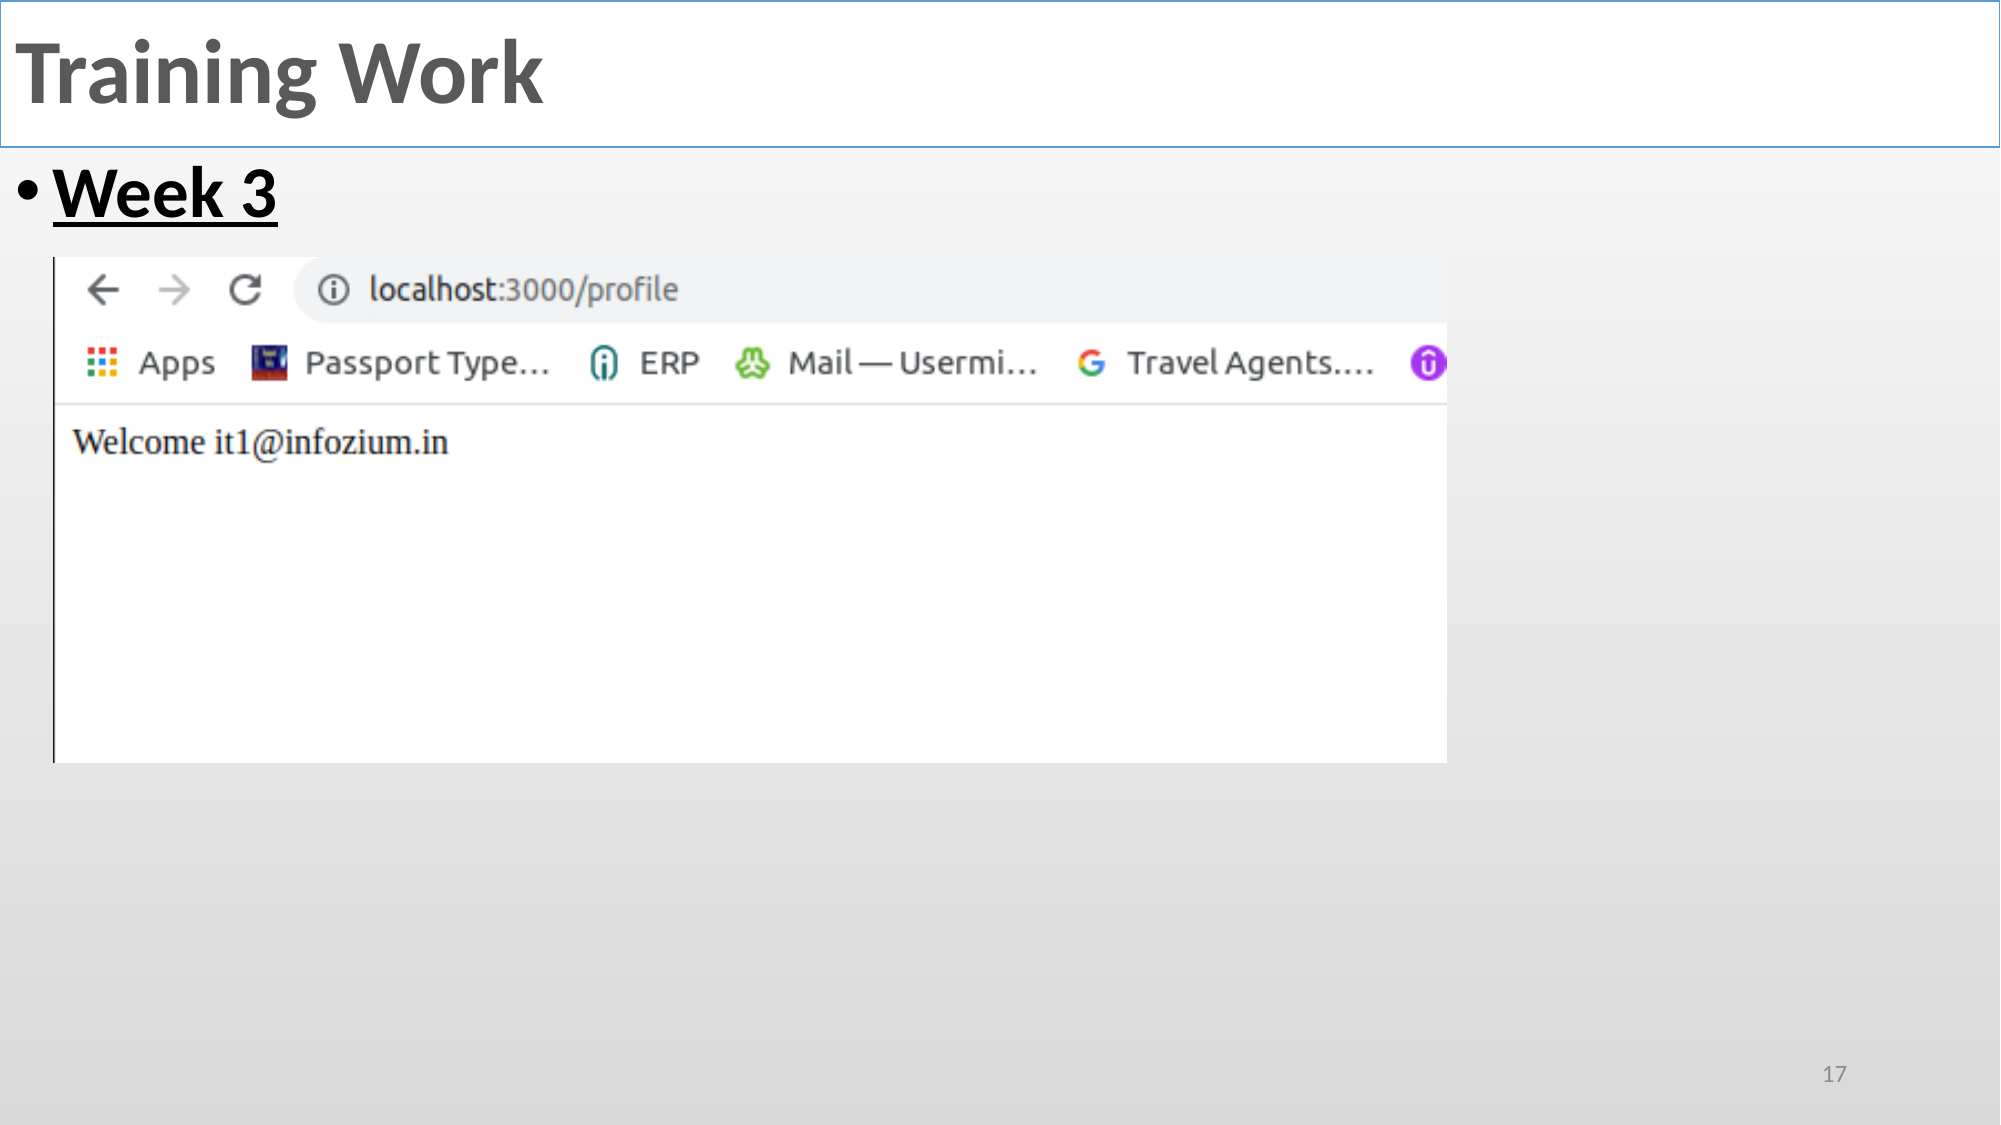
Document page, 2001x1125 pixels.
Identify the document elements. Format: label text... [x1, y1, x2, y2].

title Training Work [0, 0, 2000, 146]
picture [53, 257, 1447, 763]
slide_number 17 [1412, 1042, 1863, 1103]
list Week 3 [0, 146, 2000, 1125]
